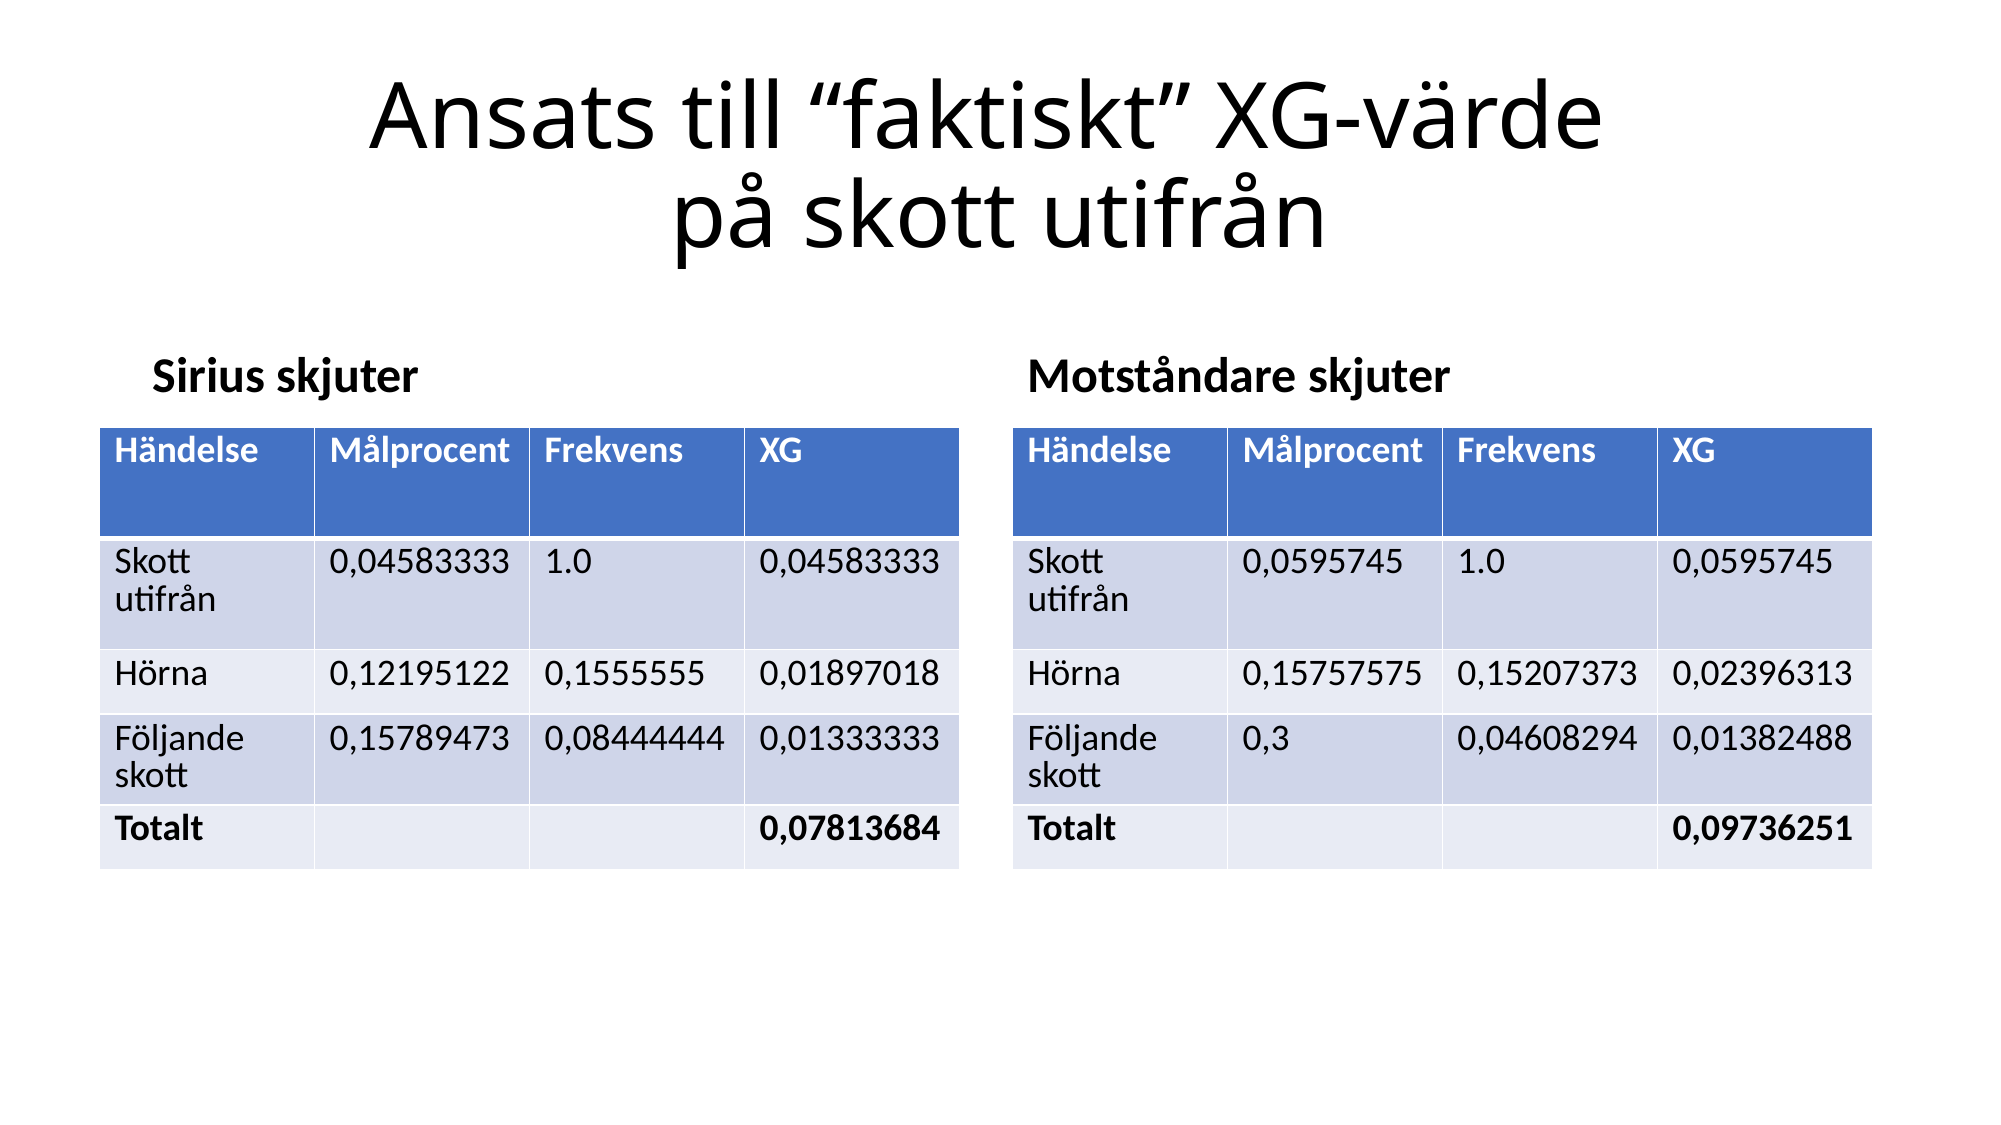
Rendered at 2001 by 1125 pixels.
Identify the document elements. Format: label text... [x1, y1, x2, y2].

table_header Händelse [1013, 428, 1227, 536]
table_cell Hörna [100, 650, 314, 713]
table_header Målprocent [1228, 428, 1442, 536]
table_cell Följande skott [100, 715, 314, 804]
table_cell 0,04583333 [745, 541, 959, 649]
table_header XG [1658, 428, 1872, 536]
table_cell 0,15789473 [315, 715, 529, 804]
table_cell Totalt [1013, 806, 1227, 869]
table_cell 0,01333333 [745, 715, 959, 804]
list Sirius skjuter [137, 275, 984, 411]
title Ansats till “faktiskt” XG-värde på skott utifrån [137, 59, 1863, 278]
table_cell 0,09736251 [1658, 806, 1872, 869]
table_cell 0,12195122 [315, 650, 529, 713]
table_cell 1.0 [1443, 541, 1657, 649]
table_header Frekvens [530, 428, 744, 536]
table_cell 0,15757575 [1228, 650, 1442, 713]
table_cell Skott utifrån [100, 541, 314, 649]
table_cell Totalt [100, 806, 314, 869]
table_cell [1443, 806, 1657, 869]
table_cell 0,08444444 [530, 715, 744, 804]
table_cell 1.0 [530, 541, 744, 649]
table_cell 0,02396313 [1658, 650, 1872, 713]
table_cell 0,01382488 [1658, 715, 1872, 804]
table_cell [315, 806, 529, 869]
table_cell 0,07813684 [745, 806, 959, 869]
table_cell 0,04608294 [1443, 715, 1657, 804]
table_cell Hörna [1013, 650, 1227, 713]
table_header Händelse [100, 428, 314, 536]
table_cell 0,01897018 [745, 650, 959, 713]
table_cell [1228, 806, 1442, 869]
list Motståndare skjuter [1012, 275, 1863, 411]
table_header Frekvens [1443, 428, 1657, 536]
table_cell Följande skott [1013, 715, 1227, 804]
table_cell 0,04583333 [315, 541, 529, 649]
table_cell Skott utifrån [1013, 541, 1227, 649]
table_cell 0,1555555 [530, 650, 744, 713]
table_cell 0,0595745 [1658, 541, 1872, 649]
table_cell 0,15207373 [1443, 650, 1657, 713]
table_cell 0,0595745 [1228, 541, 1442, 649]
table_cell [530, 806, 744, 869]
table_header Målprocent [315, 428, 529, 536]
table_cell 0,3 [1228, 715, 1442, 804]
table_header XG [745, 428, 959, 536]
